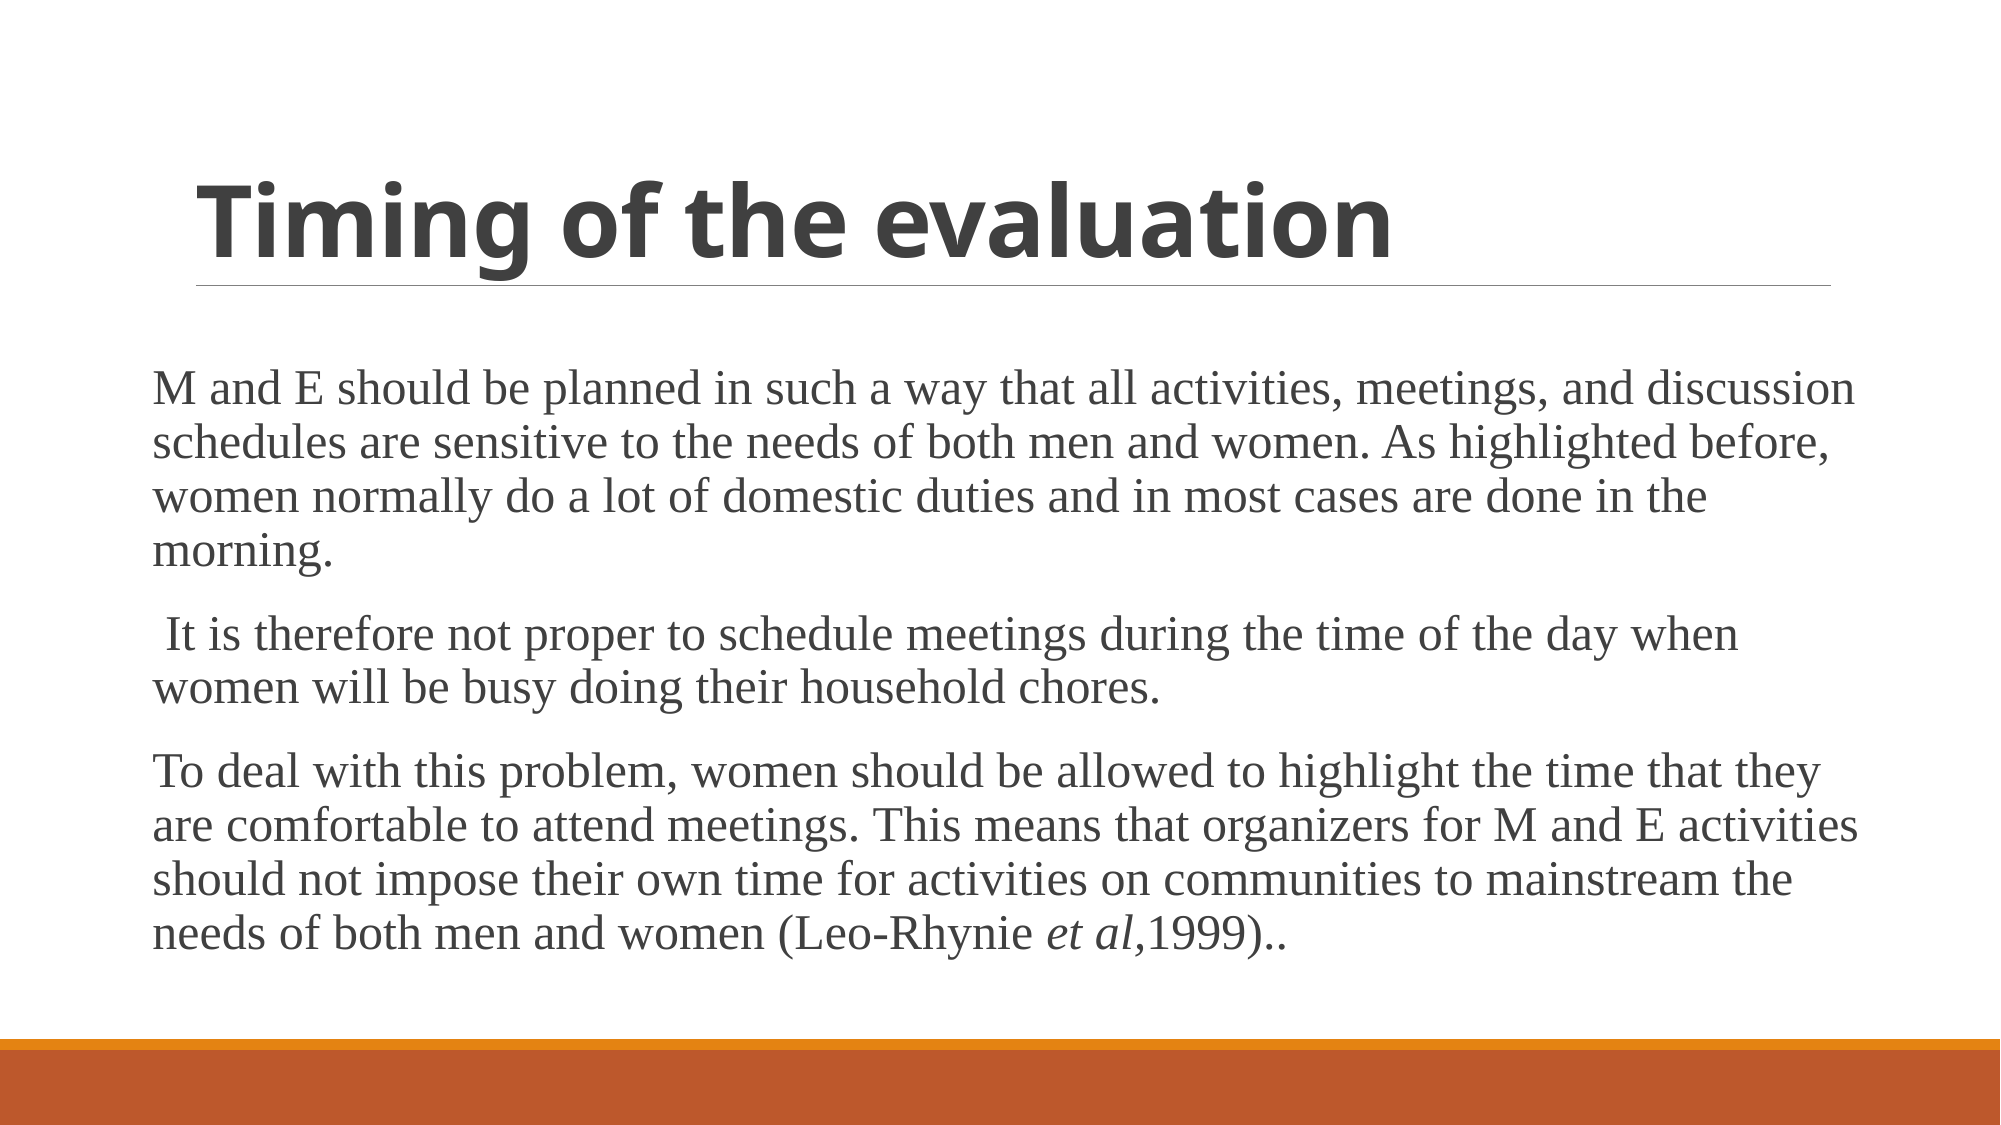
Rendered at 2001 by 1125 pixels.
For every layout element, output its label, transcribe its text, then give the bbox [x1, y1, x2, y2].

title Timing of the evaluation [180, 47, 1830, 285]
list M and E should be planned in such a way that all activities, meetings, and discussion schedules are sensitive to the needs of both men and women. As highlighted before, women normally do a lot of domestic duties and in most cases are done in the morning. It is therefore not proper to schedule meetings during the time of the day when women will be busy doing their household chores. To deal with this problem, women should be allowed to highlight the time that they are comfortable to attend meetings. This means that organizers for M and E activities should not impose their own time for activities on communities to mainstream the needs of both men and women (Leo-Rhynie et al,1999).. [137, 354, 1863, 829]
